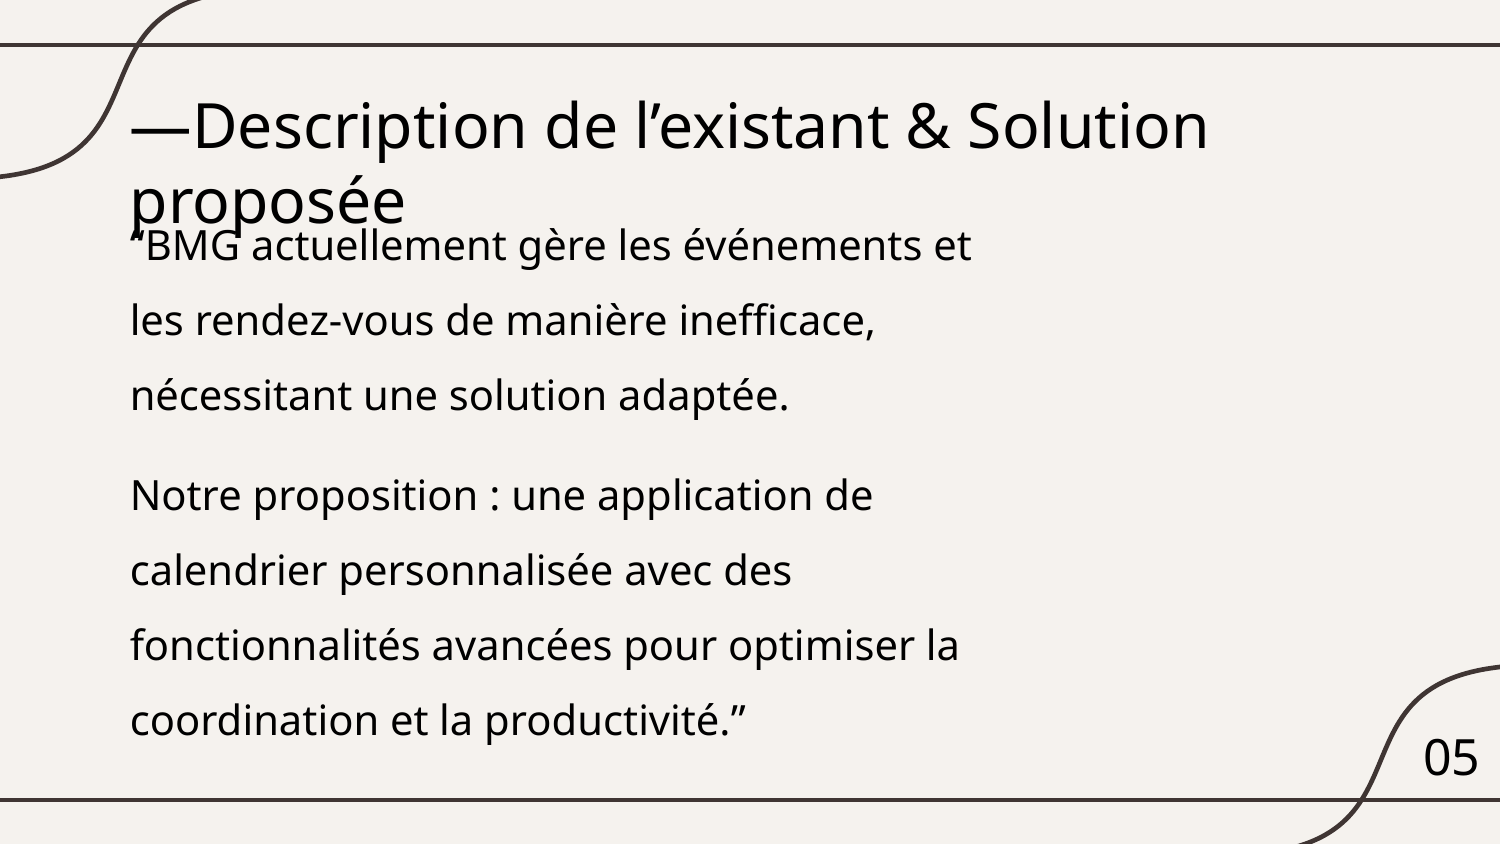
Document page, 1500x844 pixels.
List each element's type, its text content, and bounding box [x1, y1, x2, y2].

subtitle “BMG actuellement gère les événements et les rendez-vous de manière inefficace, nécessitant une solution adaptée. Notre proposition : une application de calendrier personnalisée avec des fonctionnalités avancées pour optimiser la coordination et la productivité.” [114, 178, 1011, 749]
text_box 05 [1385, 710, 1500, 805]
title —Description de l’existant & Solution proposée [114, 70, 1476, 153]
